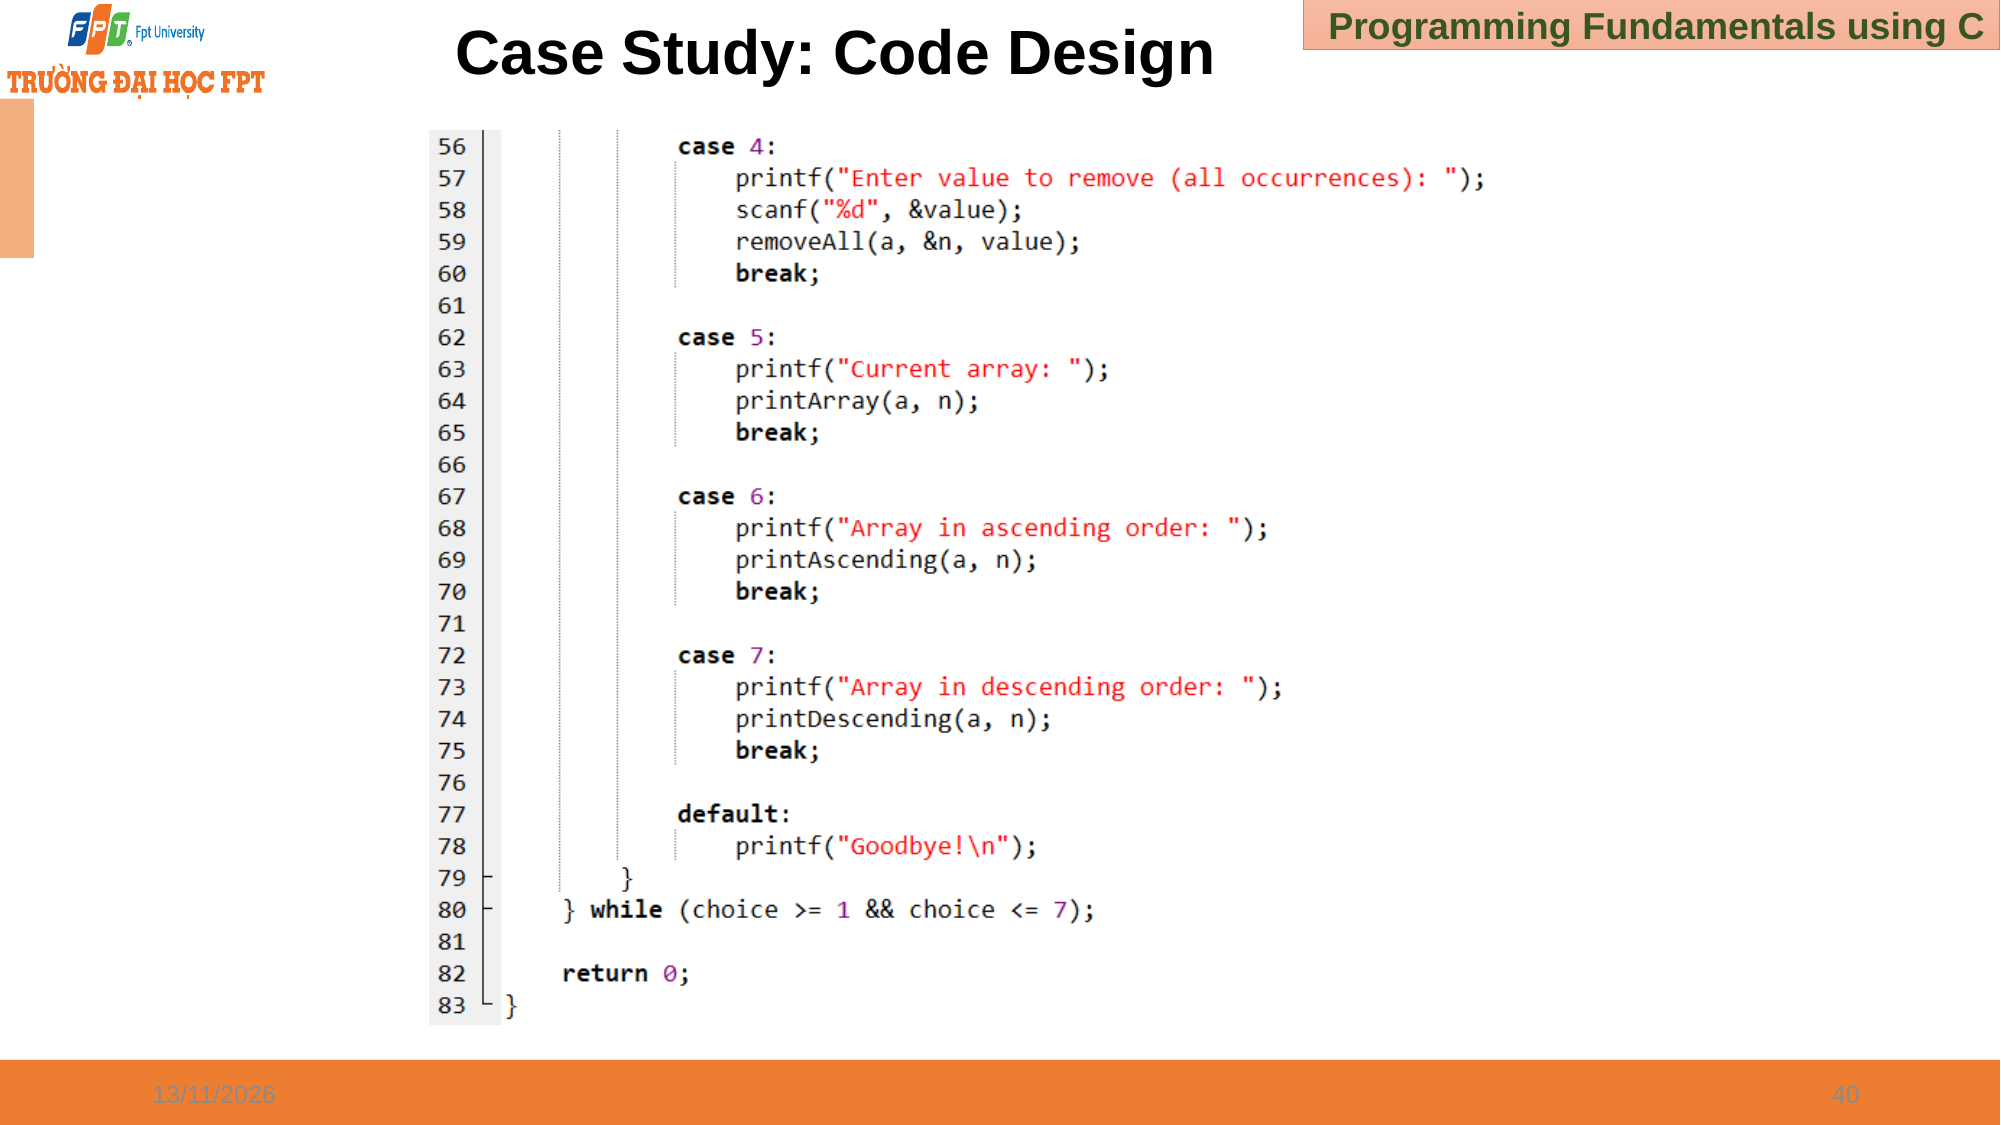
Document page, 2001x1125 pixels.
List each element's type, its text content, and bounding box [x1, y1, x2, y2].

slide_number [137, 1063, 588, 1123]
slide_number 40 [1424, 1063, 1875, 1123]
picture [429, 130, 1571, 1025]
title Case Study: Code Design [440, 15, 1237, 93]
